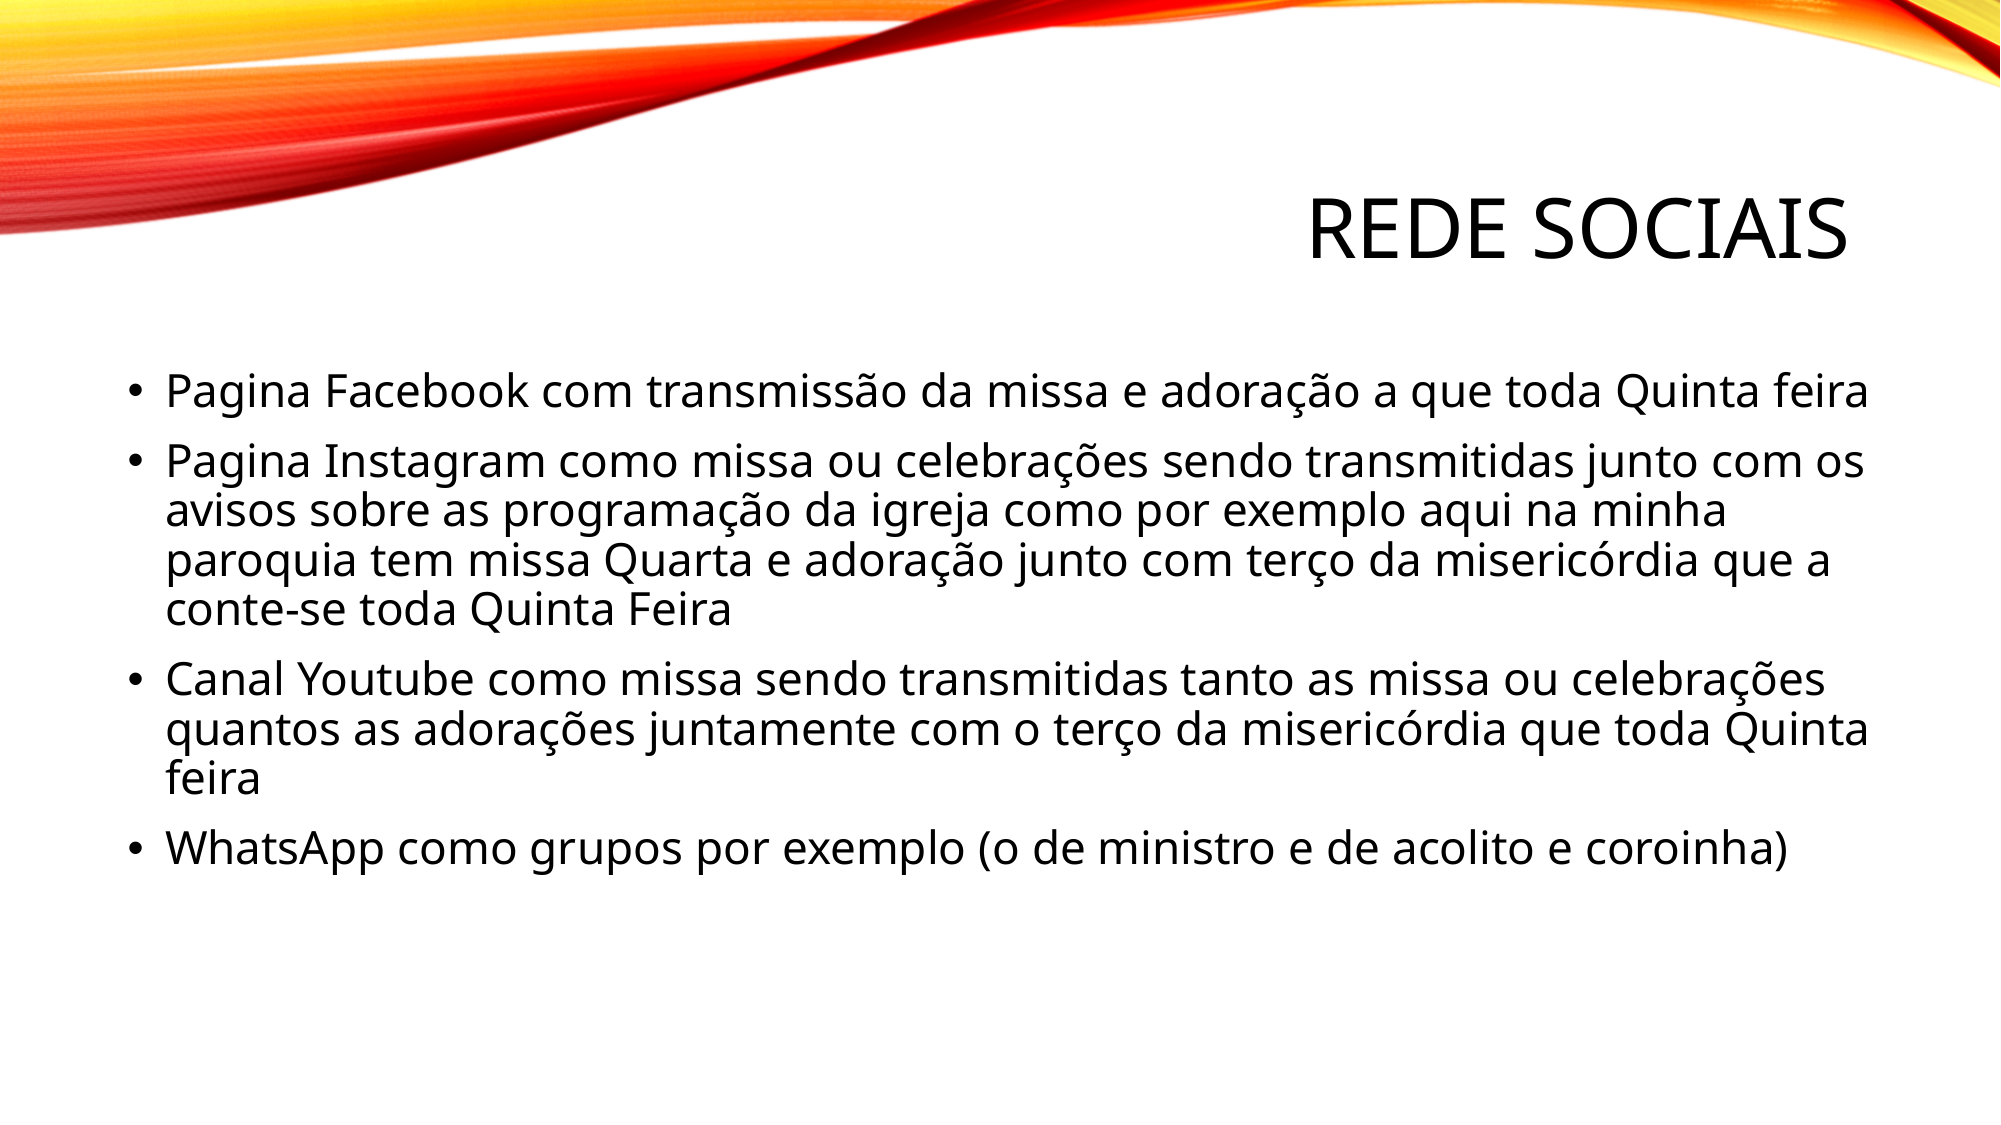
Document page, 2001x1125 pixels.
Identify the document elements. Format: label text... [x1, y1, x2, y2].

picture [0, 0, 2000, 237]
title Rede sociais [474, 125, 1888, 338]
list Pagina Facebook com transmissão da missa e adoração a que toda Quinta feira Pagina Instagram como missa ou celebrações sendo transmitidas junto com os avisos sobre as programação da igreja como por exemplo aqui na minha paroquia tem missa Quarta e adoração junto com terço da misericórdia que a conte-se toda Quinta Feira Canal Youtube como missa sendo transmitidas tanto as missa ou celebrações quantos as adorações juntamente com o terço da misericórdia que toda Quinta feira WhatsApp como grupos por exemplo (o de ministro e de acolito e coroinha) [112, 360, 1888, 1021]
